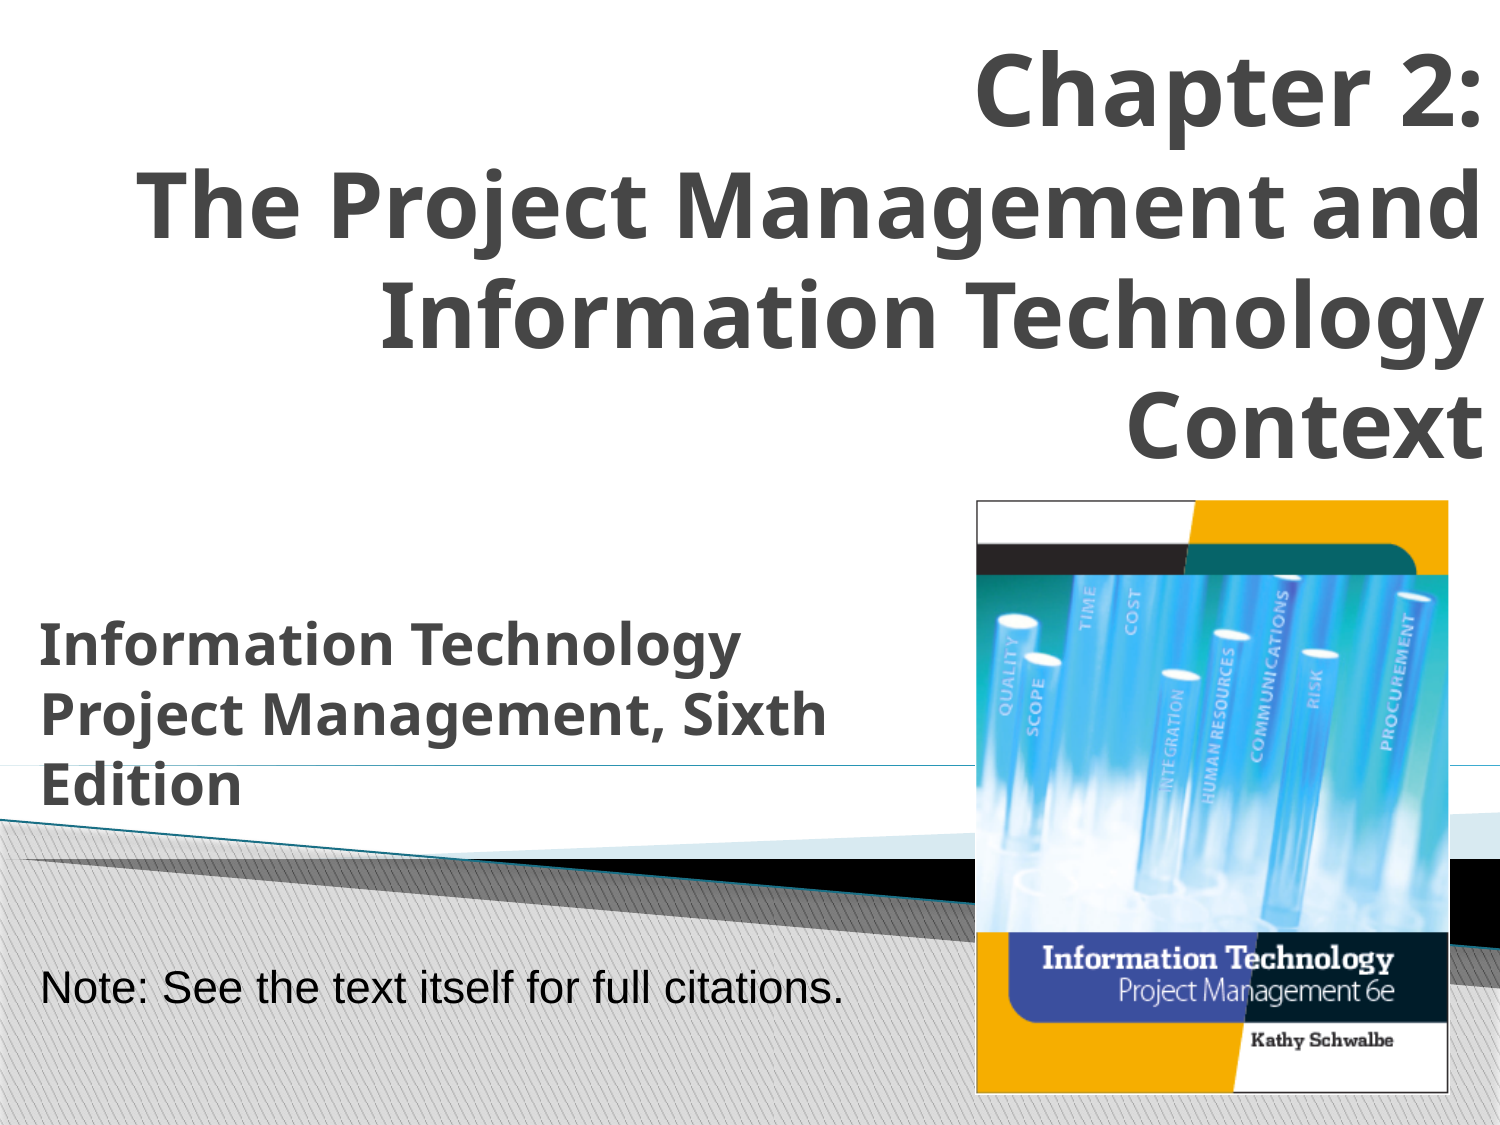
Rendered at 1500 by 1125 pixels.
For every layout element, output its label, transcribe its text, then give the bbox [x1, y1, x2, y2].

text_box Note: See the text itself for full citations. [25, 950, 861, 1020]
picture [5, 499, 1500, 1095]
text_box Information Technology Project Management, Sixth Edition [24, 599, 968, 822]
title Chapter 2: The Project Management and Information Technology Context [0, 262, 1500, 484]
